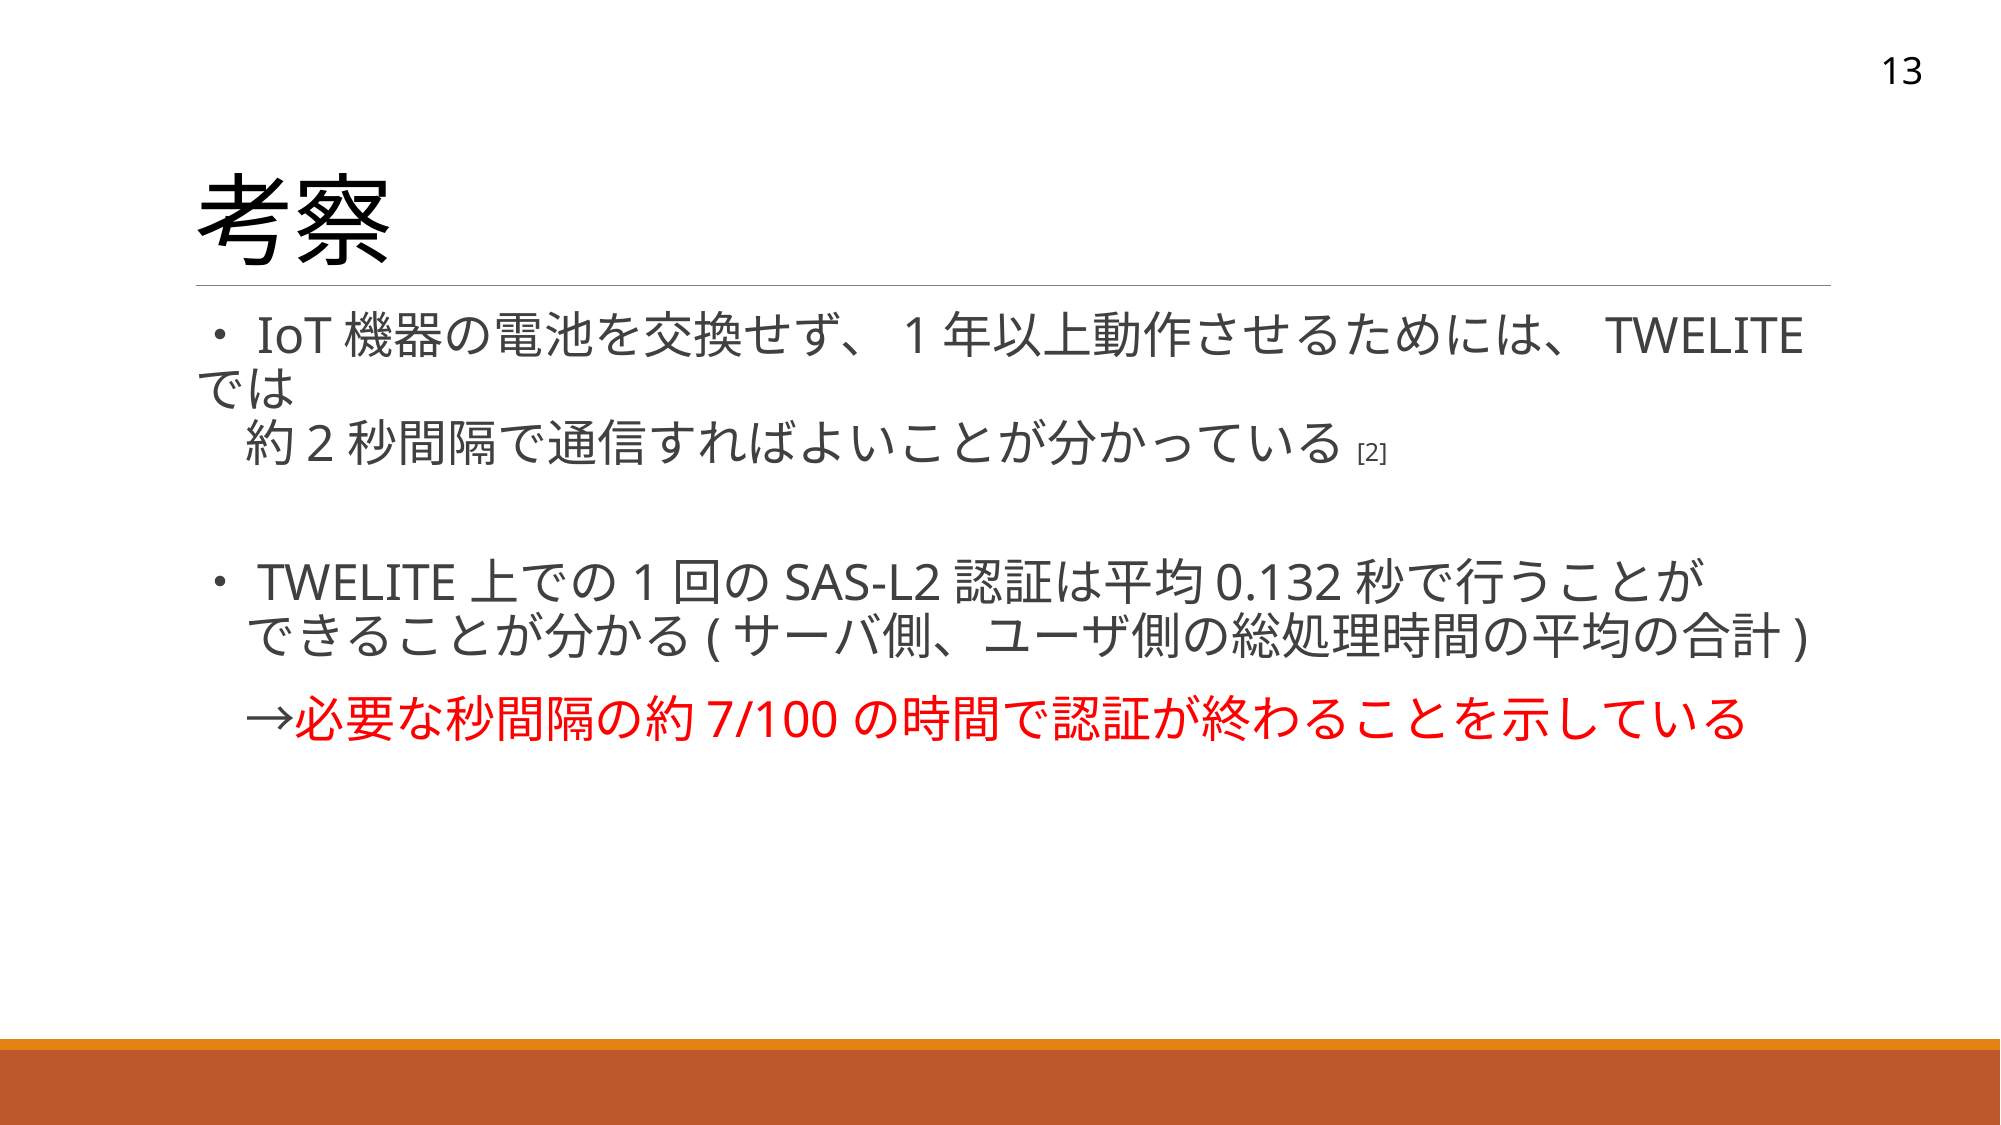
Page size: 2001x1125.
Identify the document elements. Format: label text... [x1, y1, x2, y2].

text_box 13 [1865, 39, 1961, 100]
list ・IoT機器の電池を交換せず、1年以上動作させるためには、TWELITEでは 約2秒間隔で通信すればよいことが分かっている[2] ・TWELITE上での1回のSAS-L2認証は平均0.132秒で行うことが できることが分かる(サーバ側、ユーザ側の総処理時間の平均の合計) →必要な秒間隔の約7/100の時間で認証が終わることを示している [180, 302, 1830, 963]
title 考察 [180, 47, 1830, 285]
